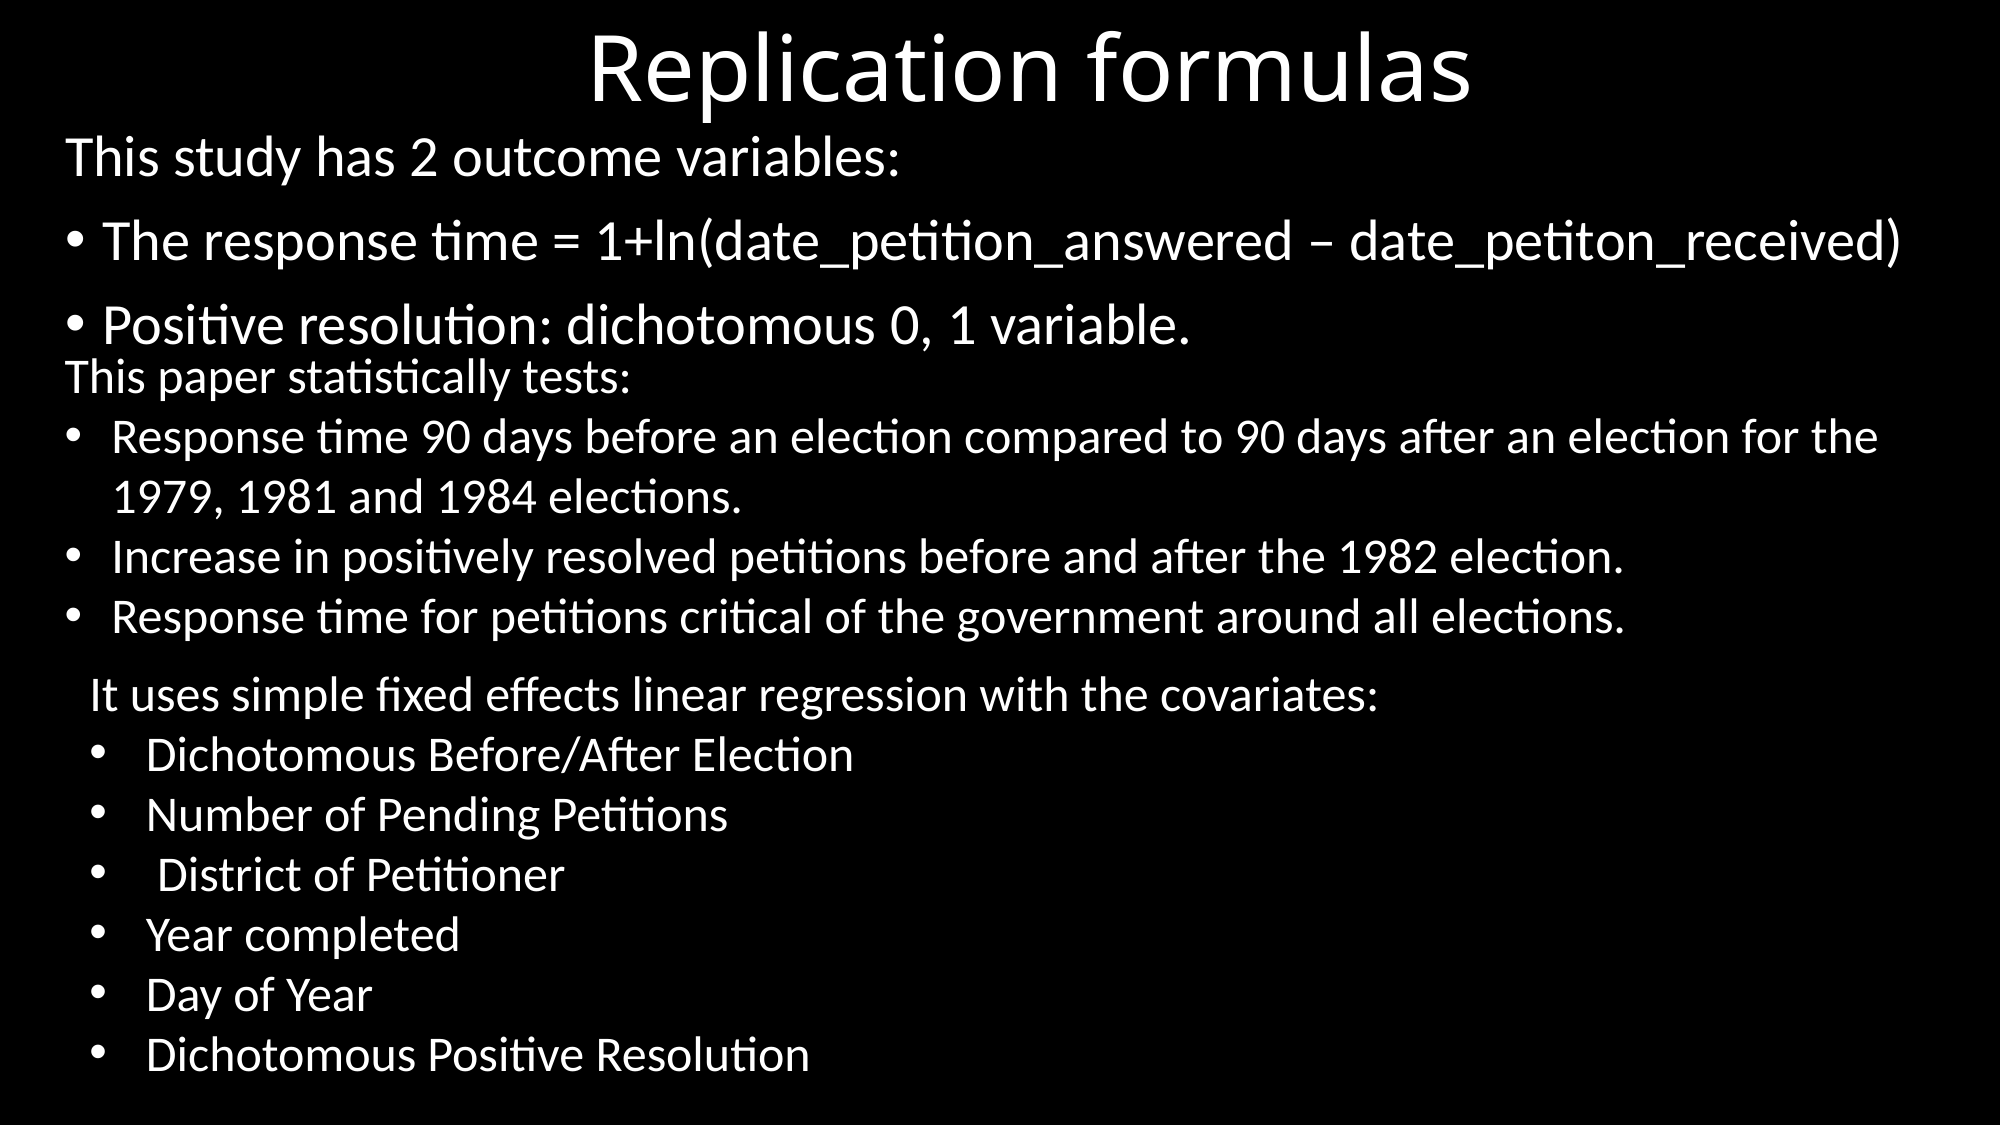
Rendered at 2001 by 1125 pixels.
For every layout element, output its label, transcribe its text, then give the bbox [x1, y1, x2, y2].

text_box It uses simple fixed effects linear regression with the covariates: Dichotomous Before/After Election Number of Pending Petitions District of Petitioner Year completed Day of Year Dichotomous Positive Resolution [74, 654, 1984, 1090]
text_box This paper statistically tests: Response time 90 days before an election compared to 90 days after an election for the 1979, 1981 and 1984 elections. Increase in positively resolved petitions before and after the 1982 election. Response time for petitions critical of the government around all elections. [49, 336, 1943, 697]
list This study has 2 outcome variables: The response time = 1+ln(date_petition_answered – date_petiton_received) Positive resolution: dichotomous 0, 1 variable. [50, 119, 1965, 365]
title Replication formulas [571, 0, 2000, 181]
